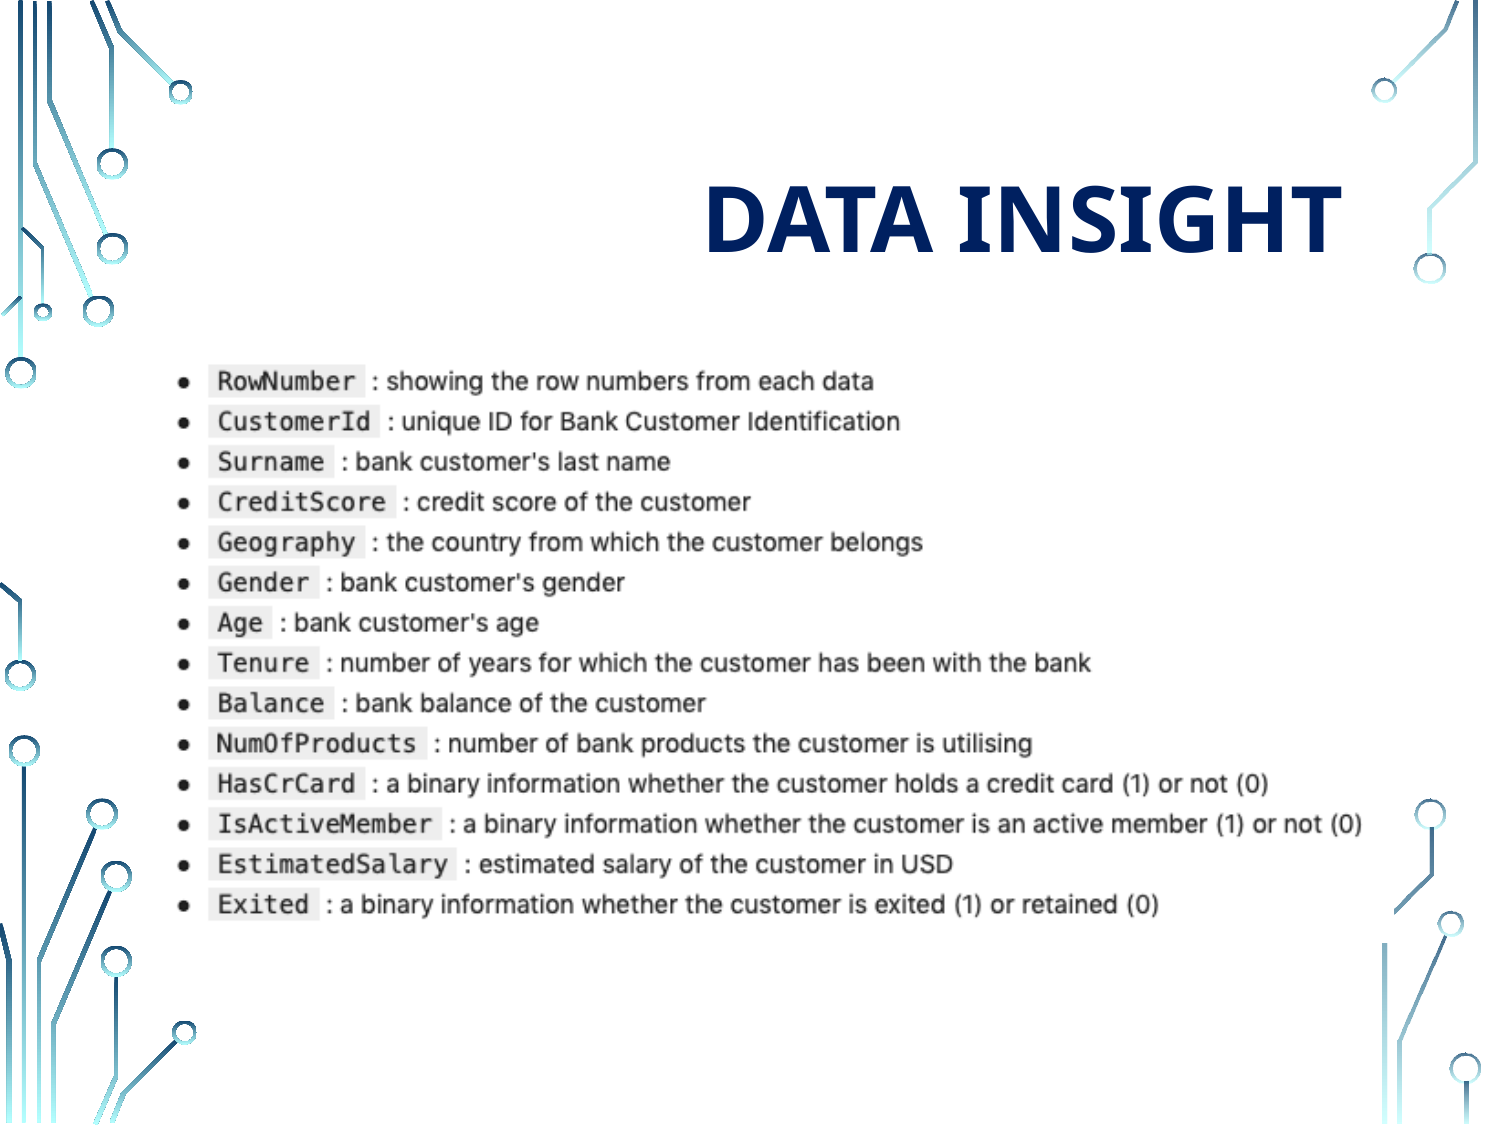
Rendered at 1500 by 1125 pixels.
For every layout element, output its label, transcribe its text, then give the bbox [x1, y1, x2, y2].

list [142, 343, 1394, 943]
title DATA INSIGHT [140, 101, 1360, 344]
